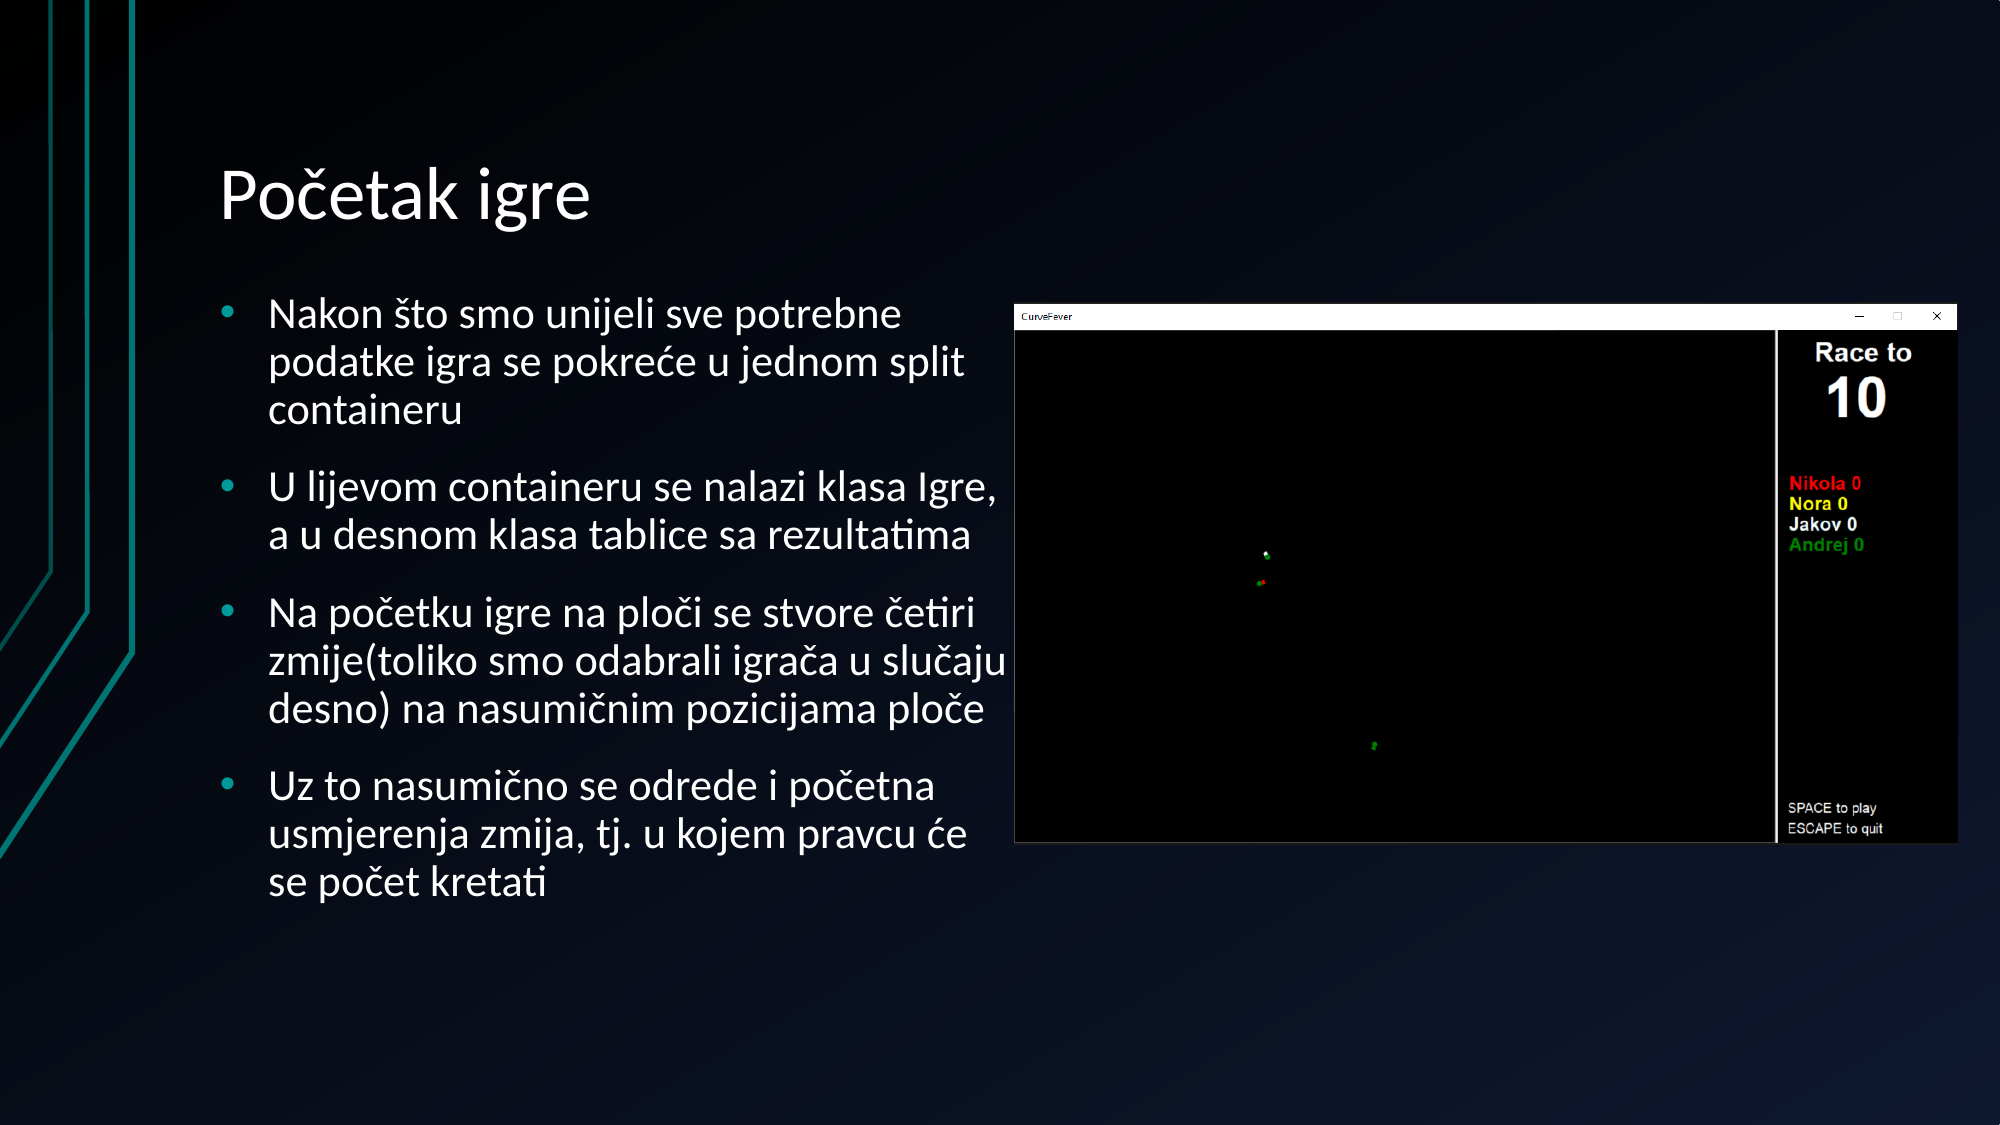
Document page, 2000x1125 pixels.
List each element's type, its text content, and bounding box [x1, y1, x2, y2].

title Početak igre [199, 45, 1900, 246]
picture [1014, 302, 1959, 846]
list Nakon što smo unijeli sve potrebne podatke igra se pokreće u jednom split containeru U lijevom containeru se nalazi klasa Igre, a u desnom klasa tablice sa rezultatima Na početku igre na ploči se stvore četiri zmije(toliko smo odabrali igrača u slučaju desno) na nasumičnim pozicijama ploče Uz to nasumično se odrede i početna usmjerenja zmija, tj. u kojem pravcu će se počet kretati [199, 279, 1033, 1013]
